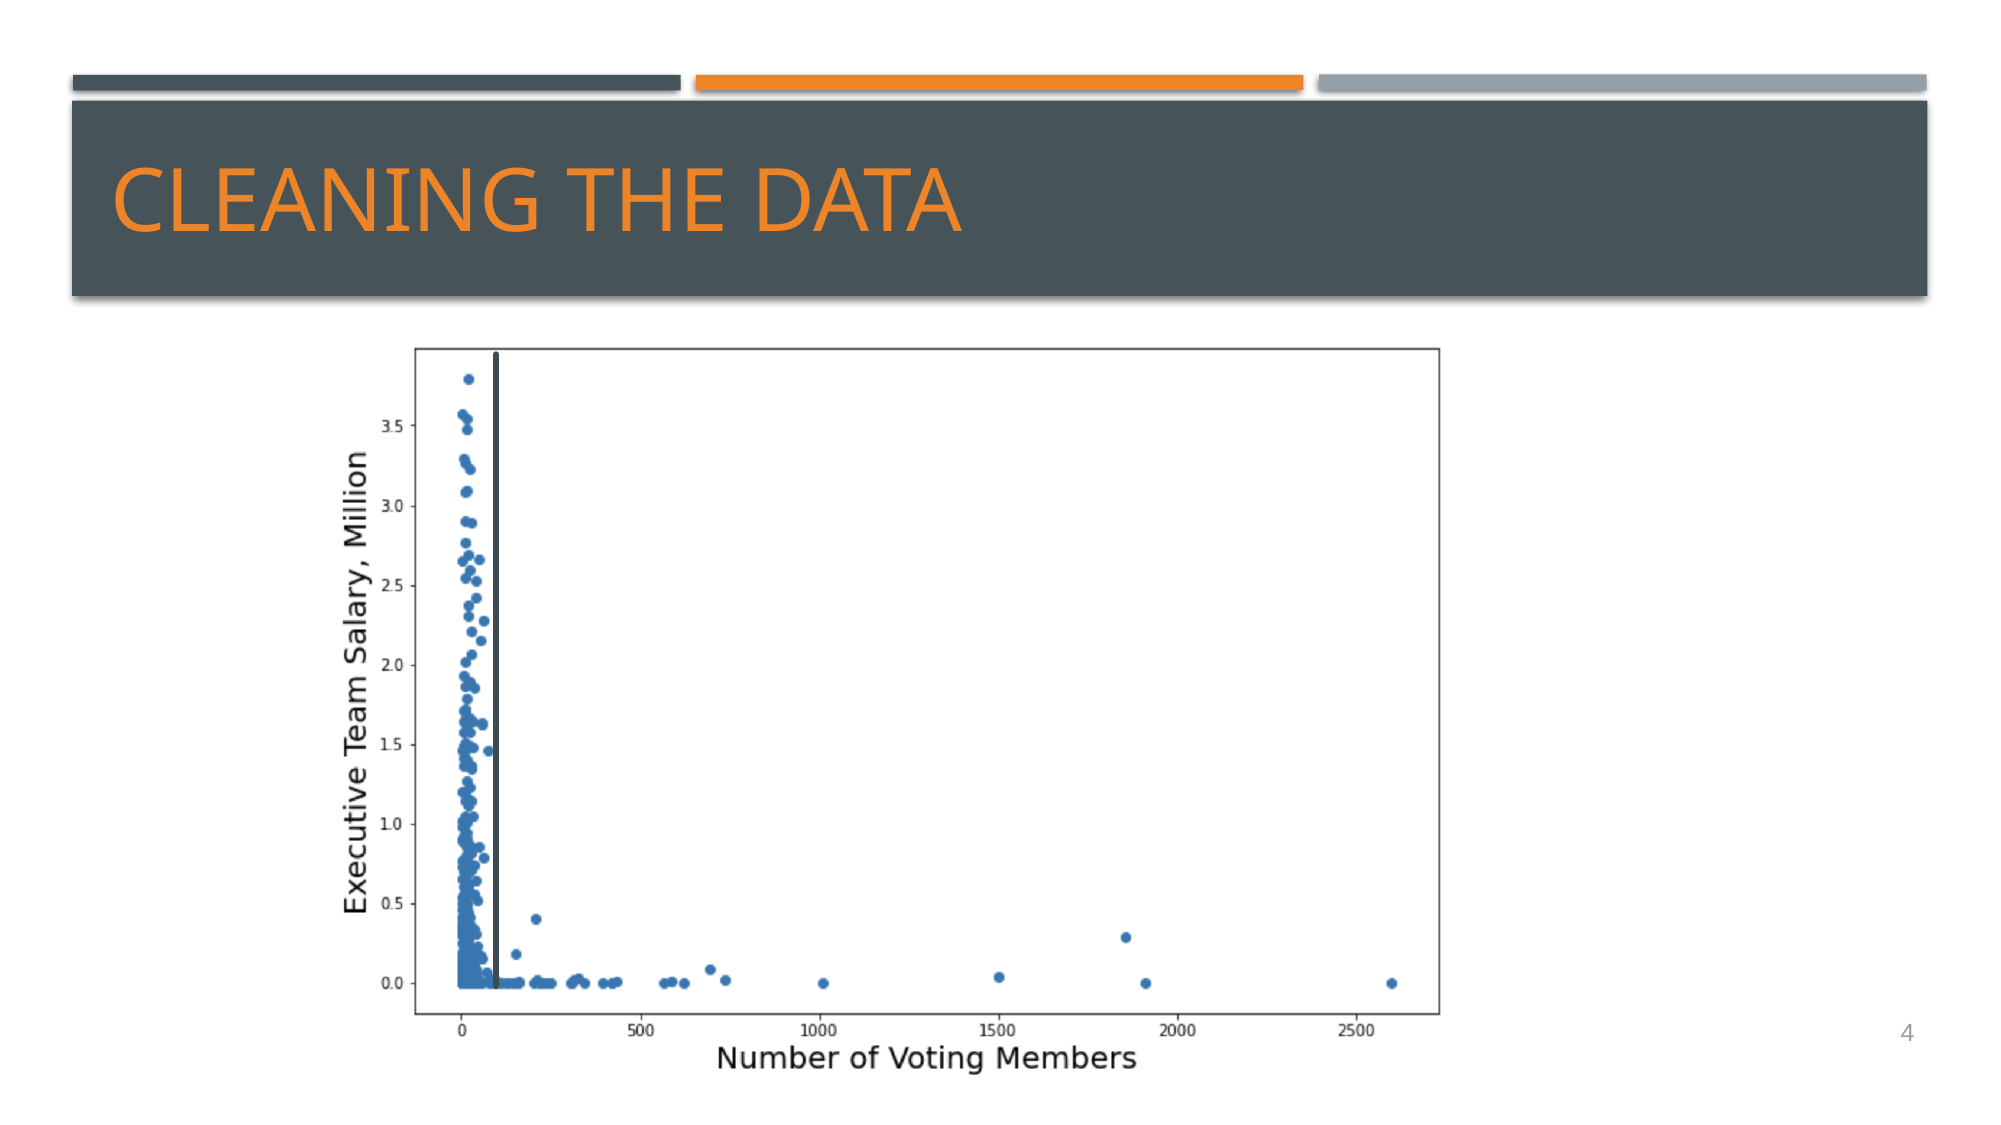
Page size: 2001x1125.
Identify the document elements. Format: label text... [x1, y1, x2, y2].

text_box 4 [1756, 1001, 1930, 1062]
text_box Cleaning the data [95, 104, 1132, 288]
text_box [320, 309, 1537, 1095]
